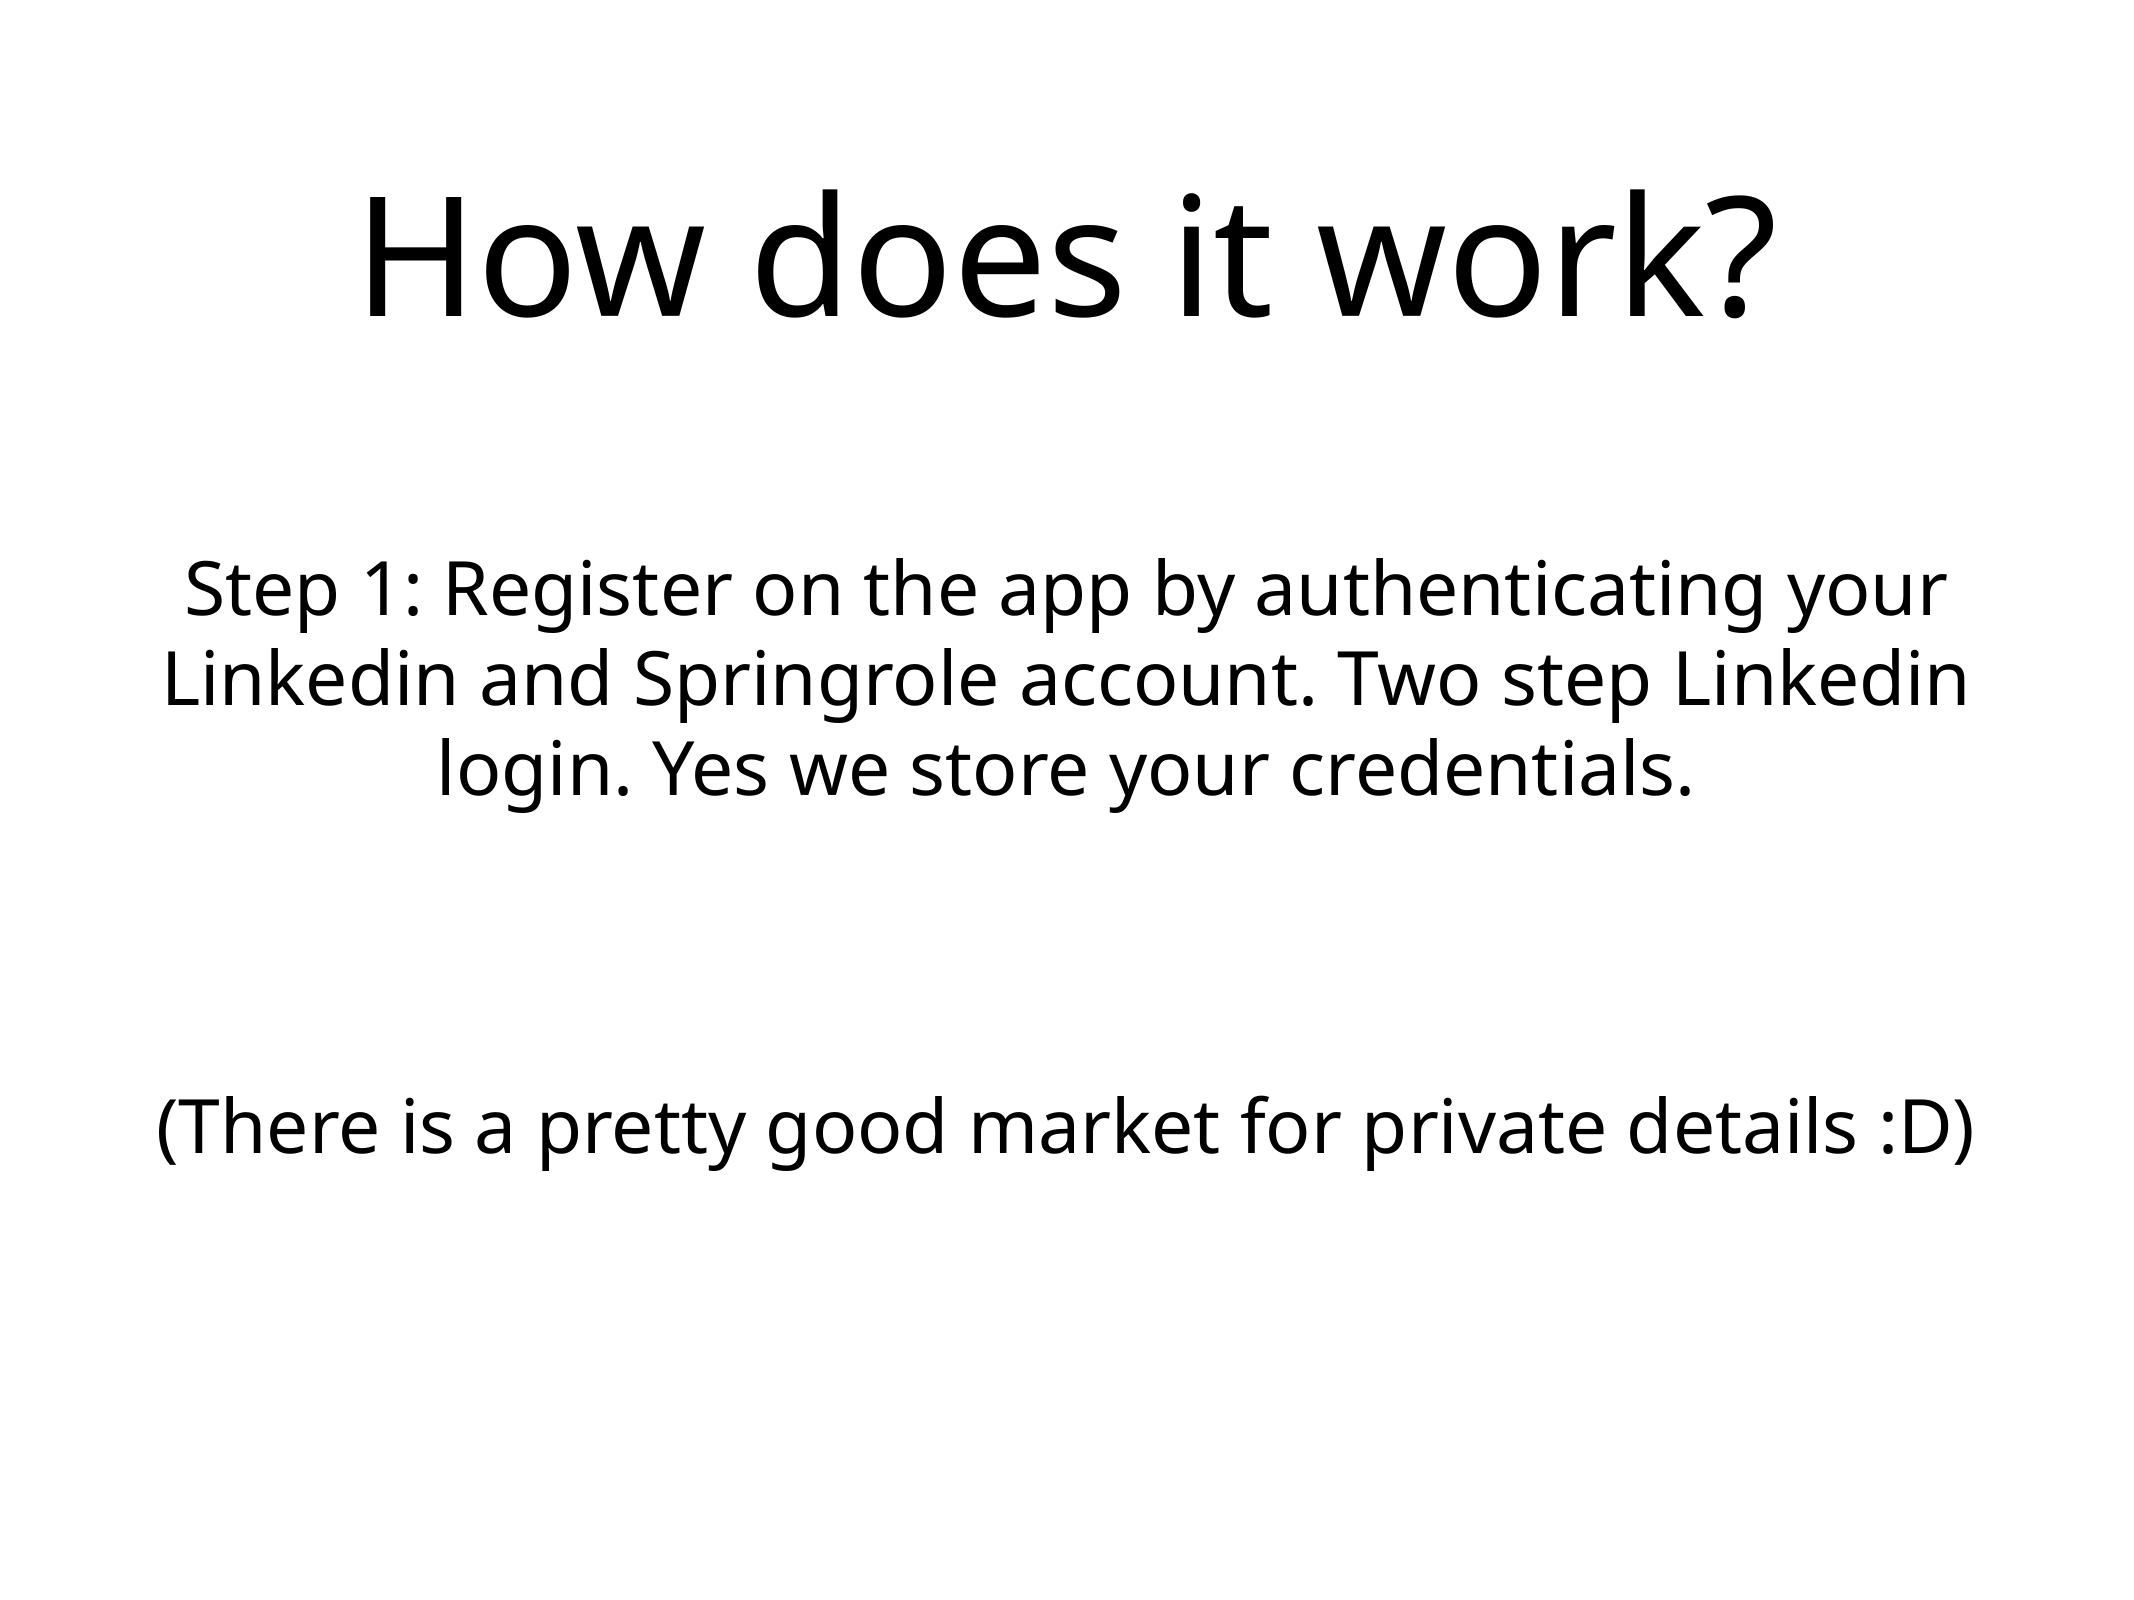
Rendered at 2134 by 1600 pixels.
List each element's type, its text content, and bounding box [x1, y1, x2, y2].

title How does it work? [155, 72, 1978, 428]
text_box Step 1: Register on the app by authenticating your Linkedin and Springrole account. Two step Linkedin login. Yes we store your credentials. (There is a pretty good market for private details :D) [156, 540, 1978, 1600]
